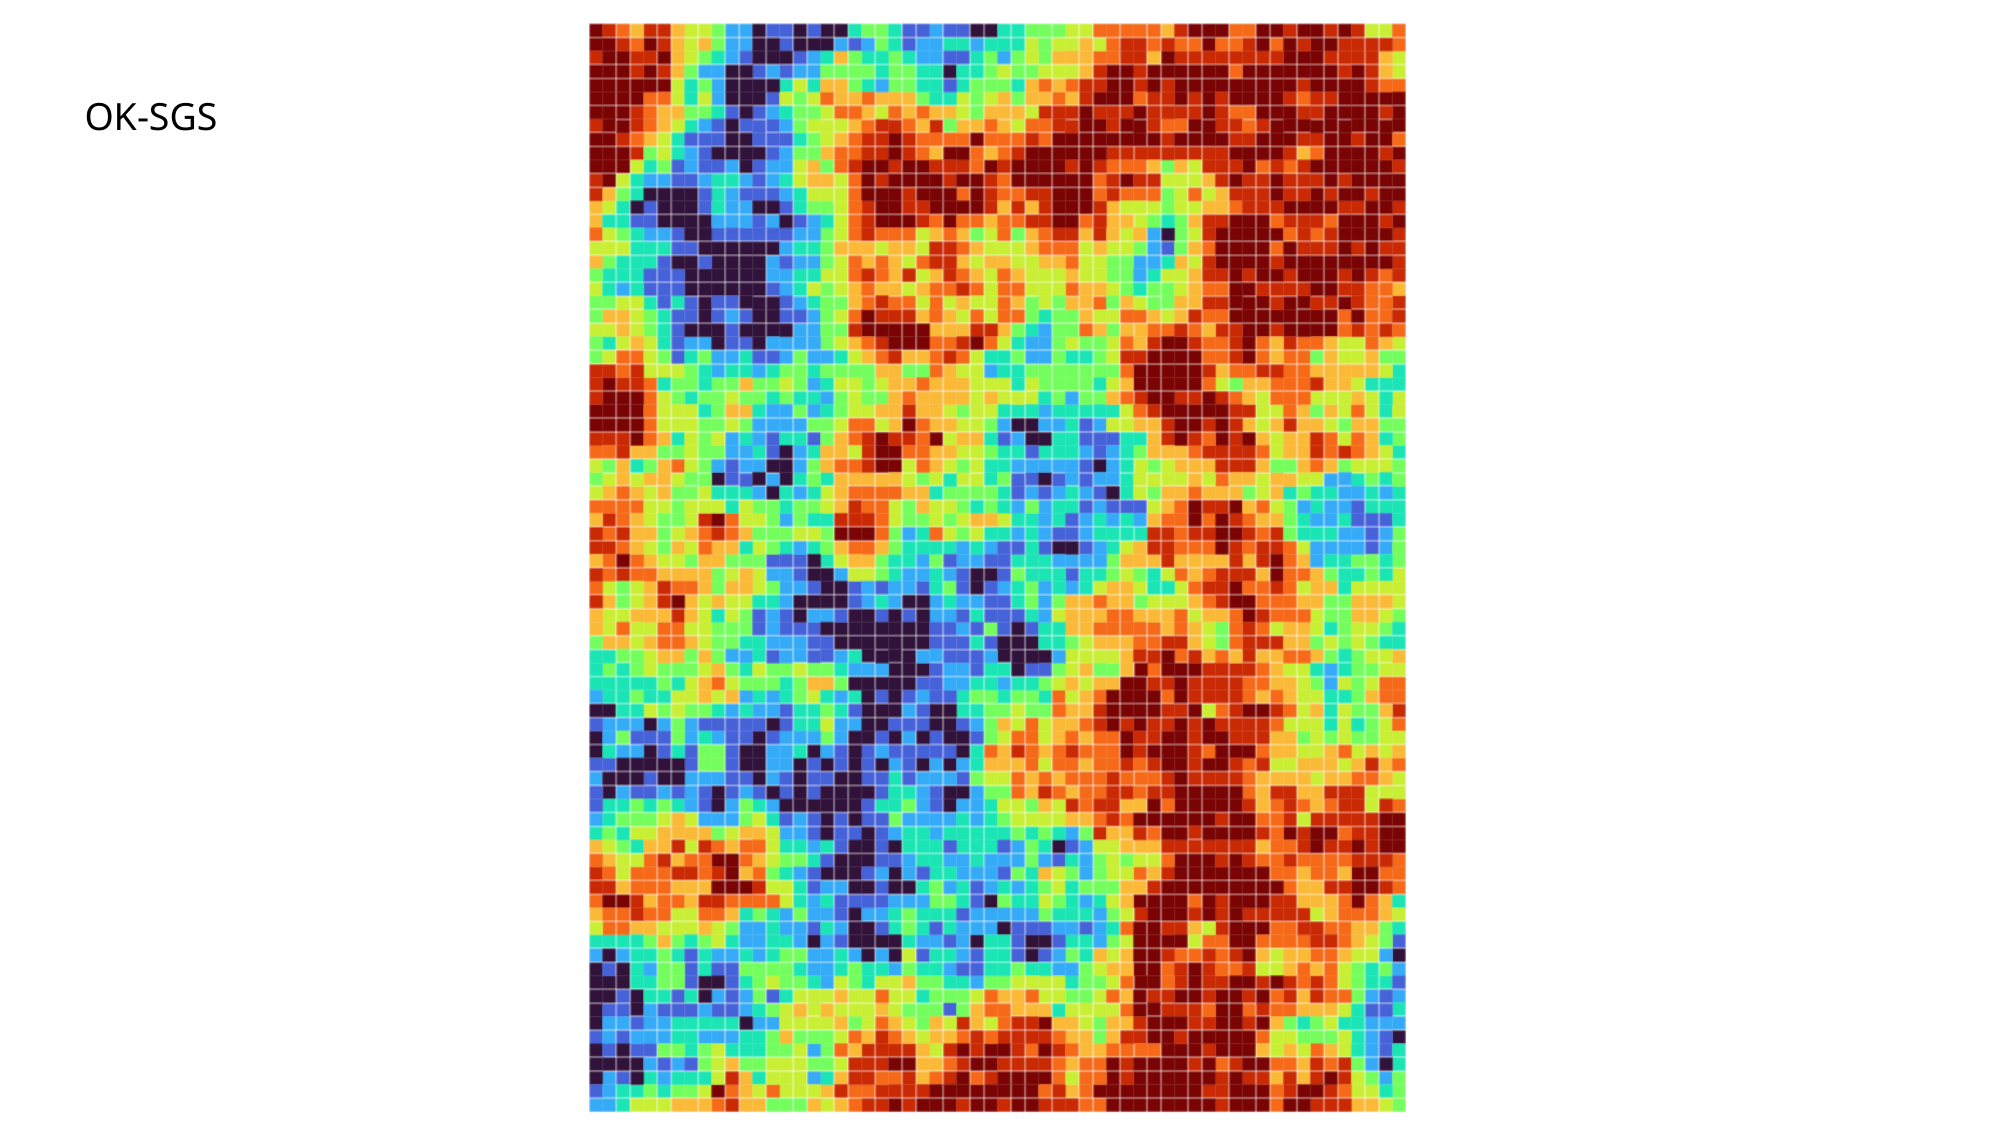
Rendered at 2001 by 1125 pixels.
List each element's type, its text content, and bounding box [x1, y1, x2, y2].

text_box OK-SGS [69, 85, 233, 146]
picture [567, 0, 1433, 1125]
